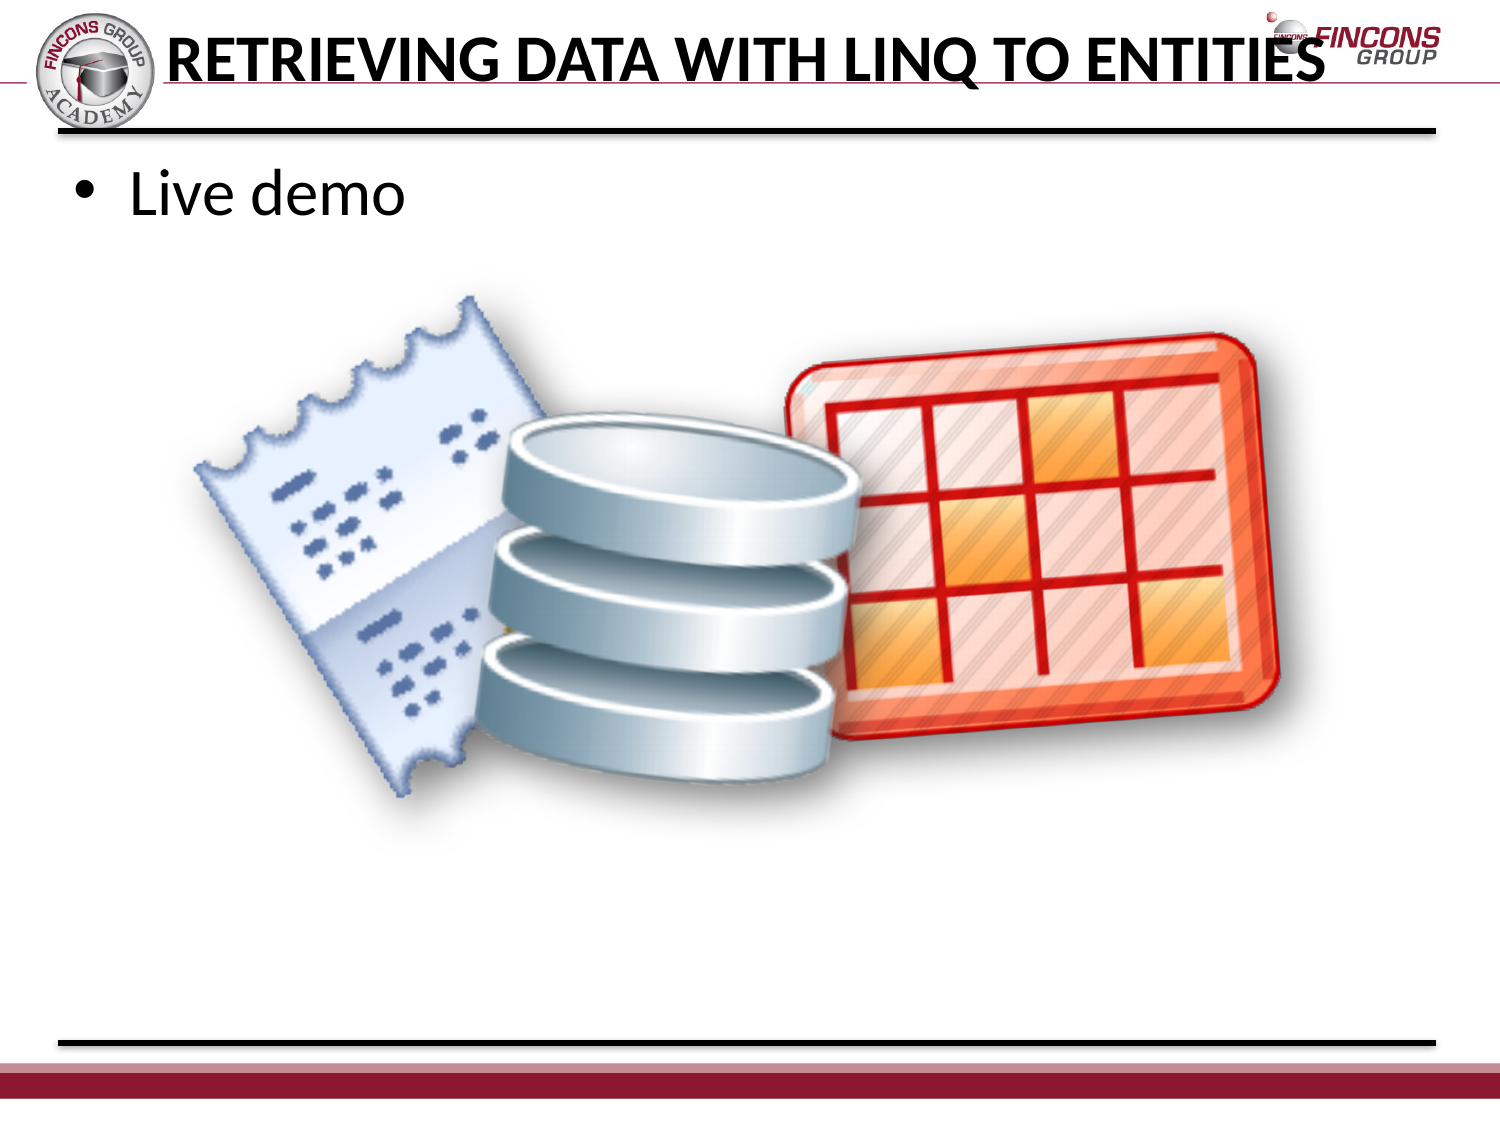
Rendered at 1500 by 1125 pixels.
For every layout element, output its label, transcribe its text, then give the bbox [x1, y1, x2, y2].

title Retrieving data with linq to entities [57, 3, 1437, 107]
picture [0, 0, 1500, 1125]
list Live demo [57, 140, 1437, 1026]
